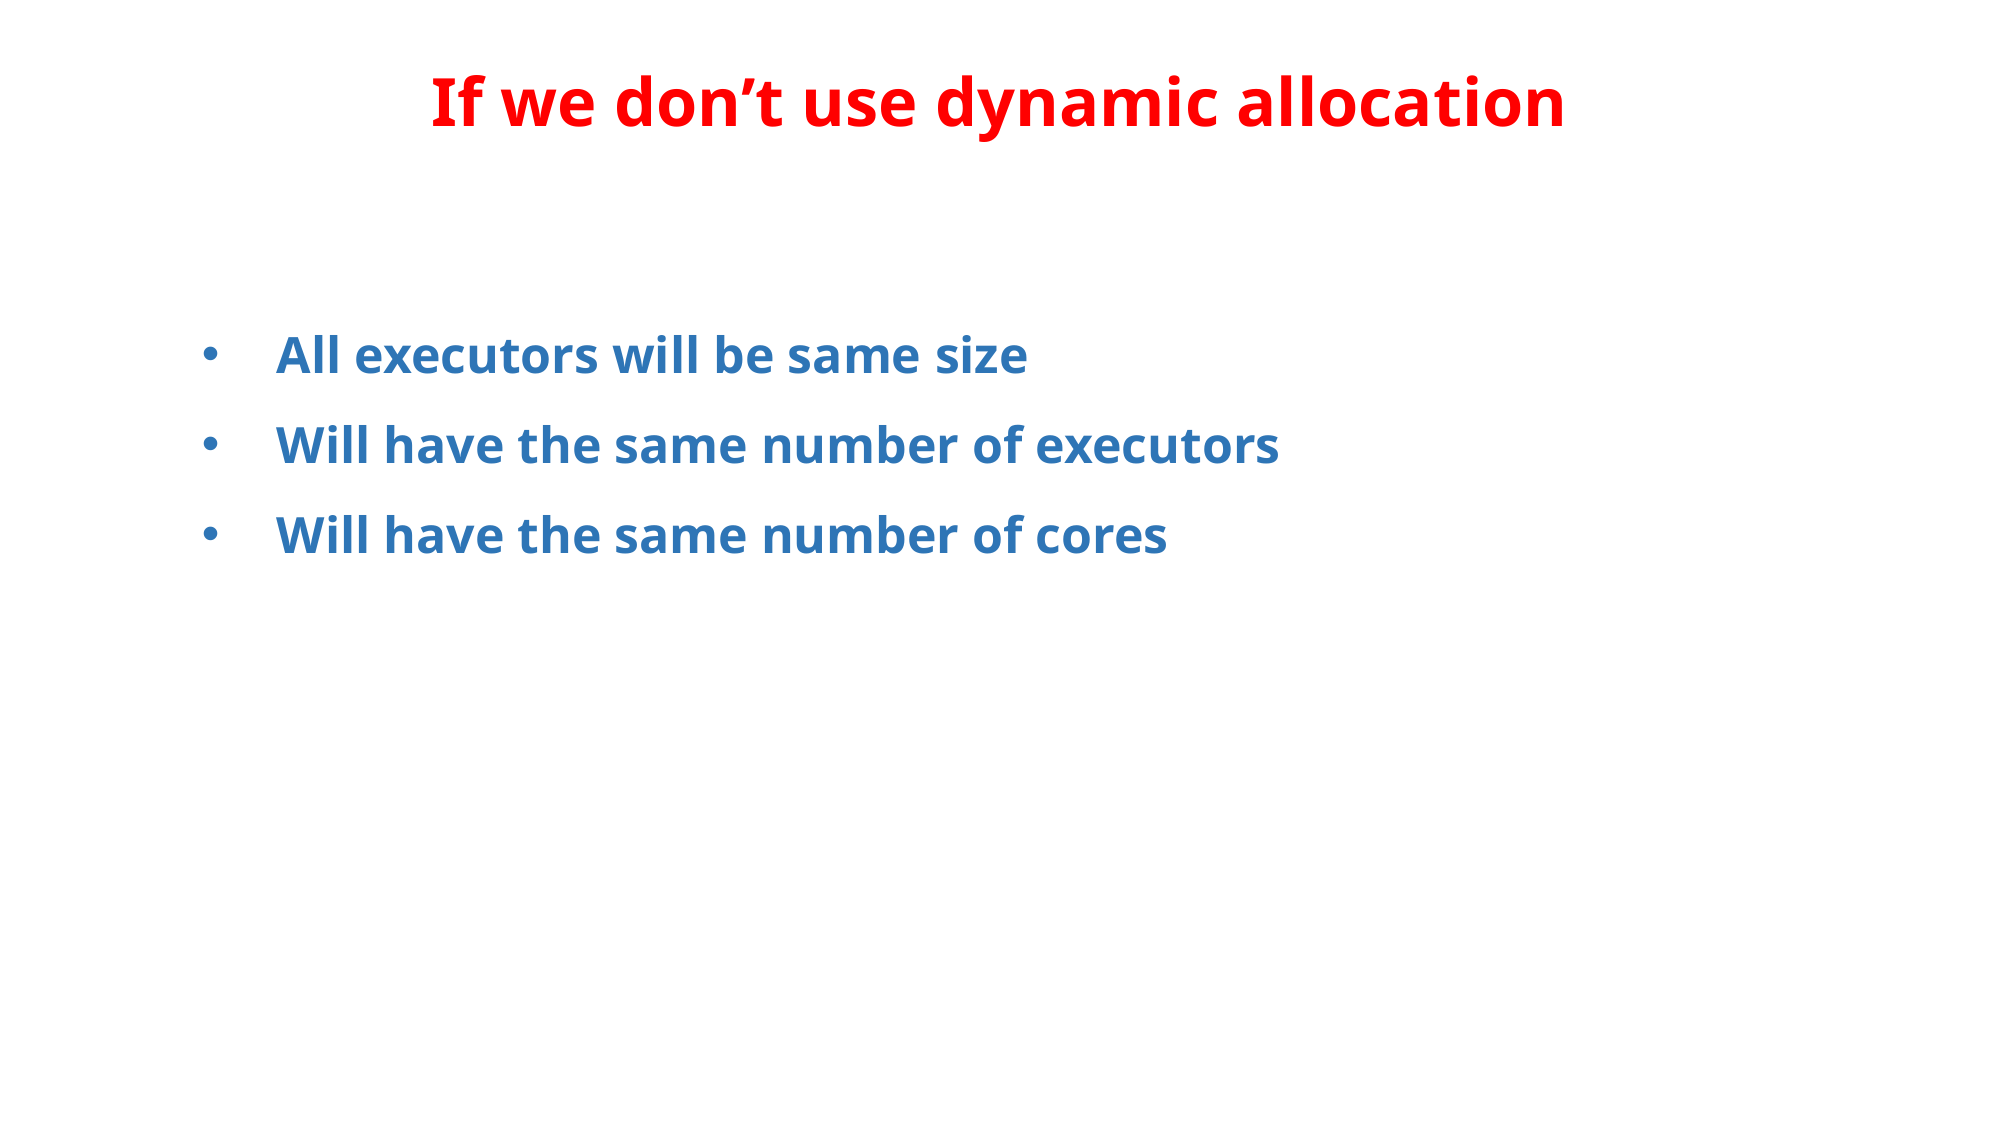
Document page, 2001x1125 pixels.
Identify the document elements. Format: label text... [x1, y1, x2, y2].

text_box All executors will be same size Will have the same number of executors Will have the same number of cores [187, 286, 1850, 571]
text_box If we don’t use dynamic allocation [292, 52, 1708, 147]
